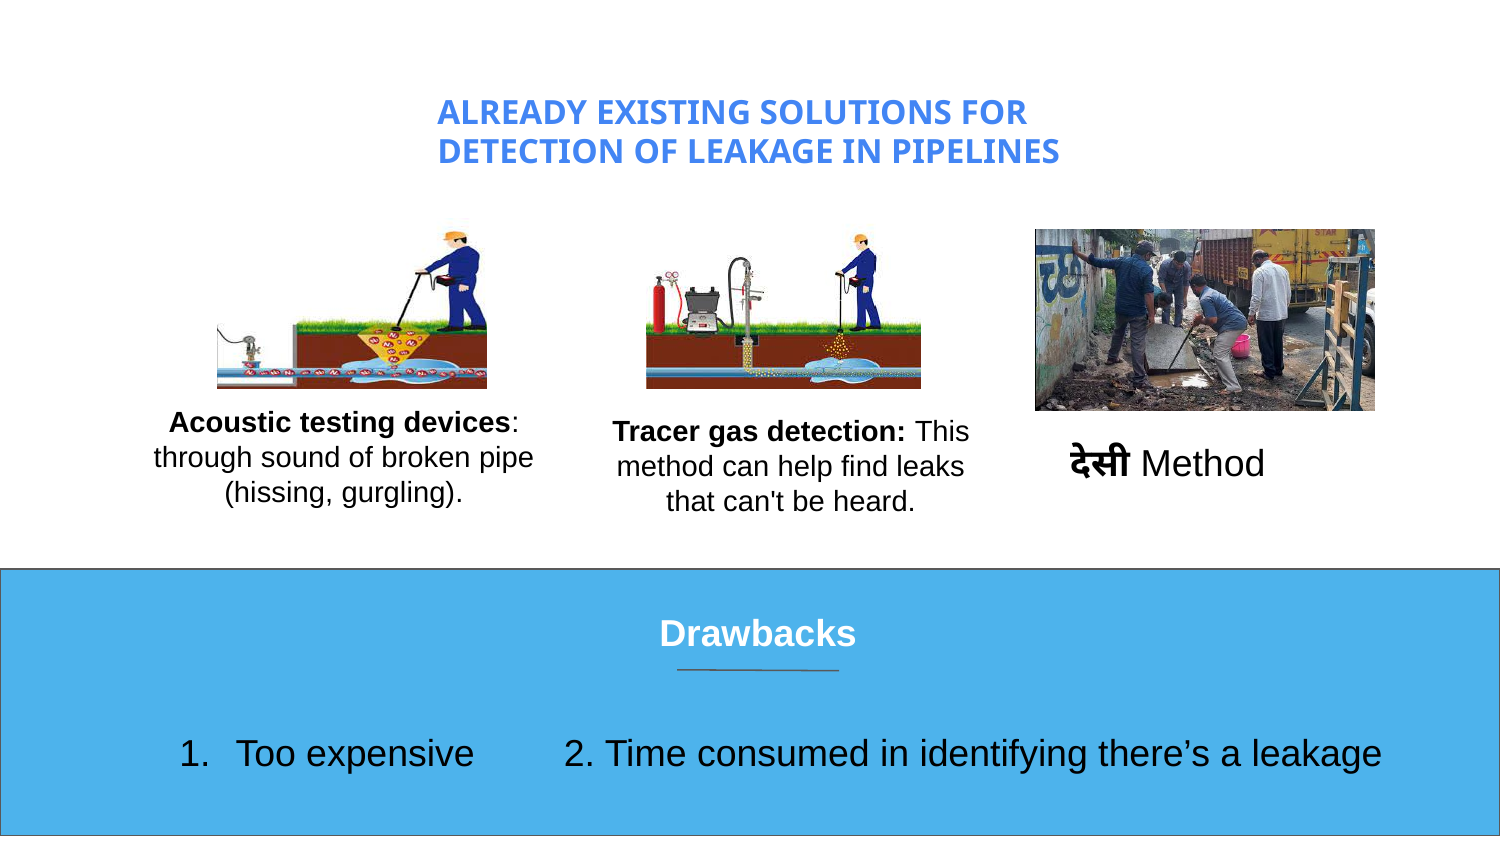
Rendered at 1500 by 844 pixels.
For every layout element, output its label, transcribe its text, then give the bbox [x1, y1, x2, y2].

text_box Tracer gas detection: This method can help find leaks that can't be heard. [590, 397, 992, 533]
text_box Acoustic testing devices: through sound of broken pipe (hissing, gurgling). [125, 388, 563, 524]
picture [217, 218, 488, 390]
text_box 2. Time consumed in identifying there’s a leakage [548, 713, 1457, 789]
text_box देसी Method [1008, 424, 1348, 500]
text_box Drawbacks [171, 594, 1346, 669]
text_box [0, 569, 1500, 836]
picture [646, 207, 921, 390]
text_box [154, 568, 1346, 572]
text_box ALREADY EXISTING SOLUTIONS FOR DETECTION OF LEAKAGE IN PIPELINES [422, 75, 1195, 152]
picture [1034, 228, 1375, 411]
text_box Too expensive [145, 713, 548, 789]
